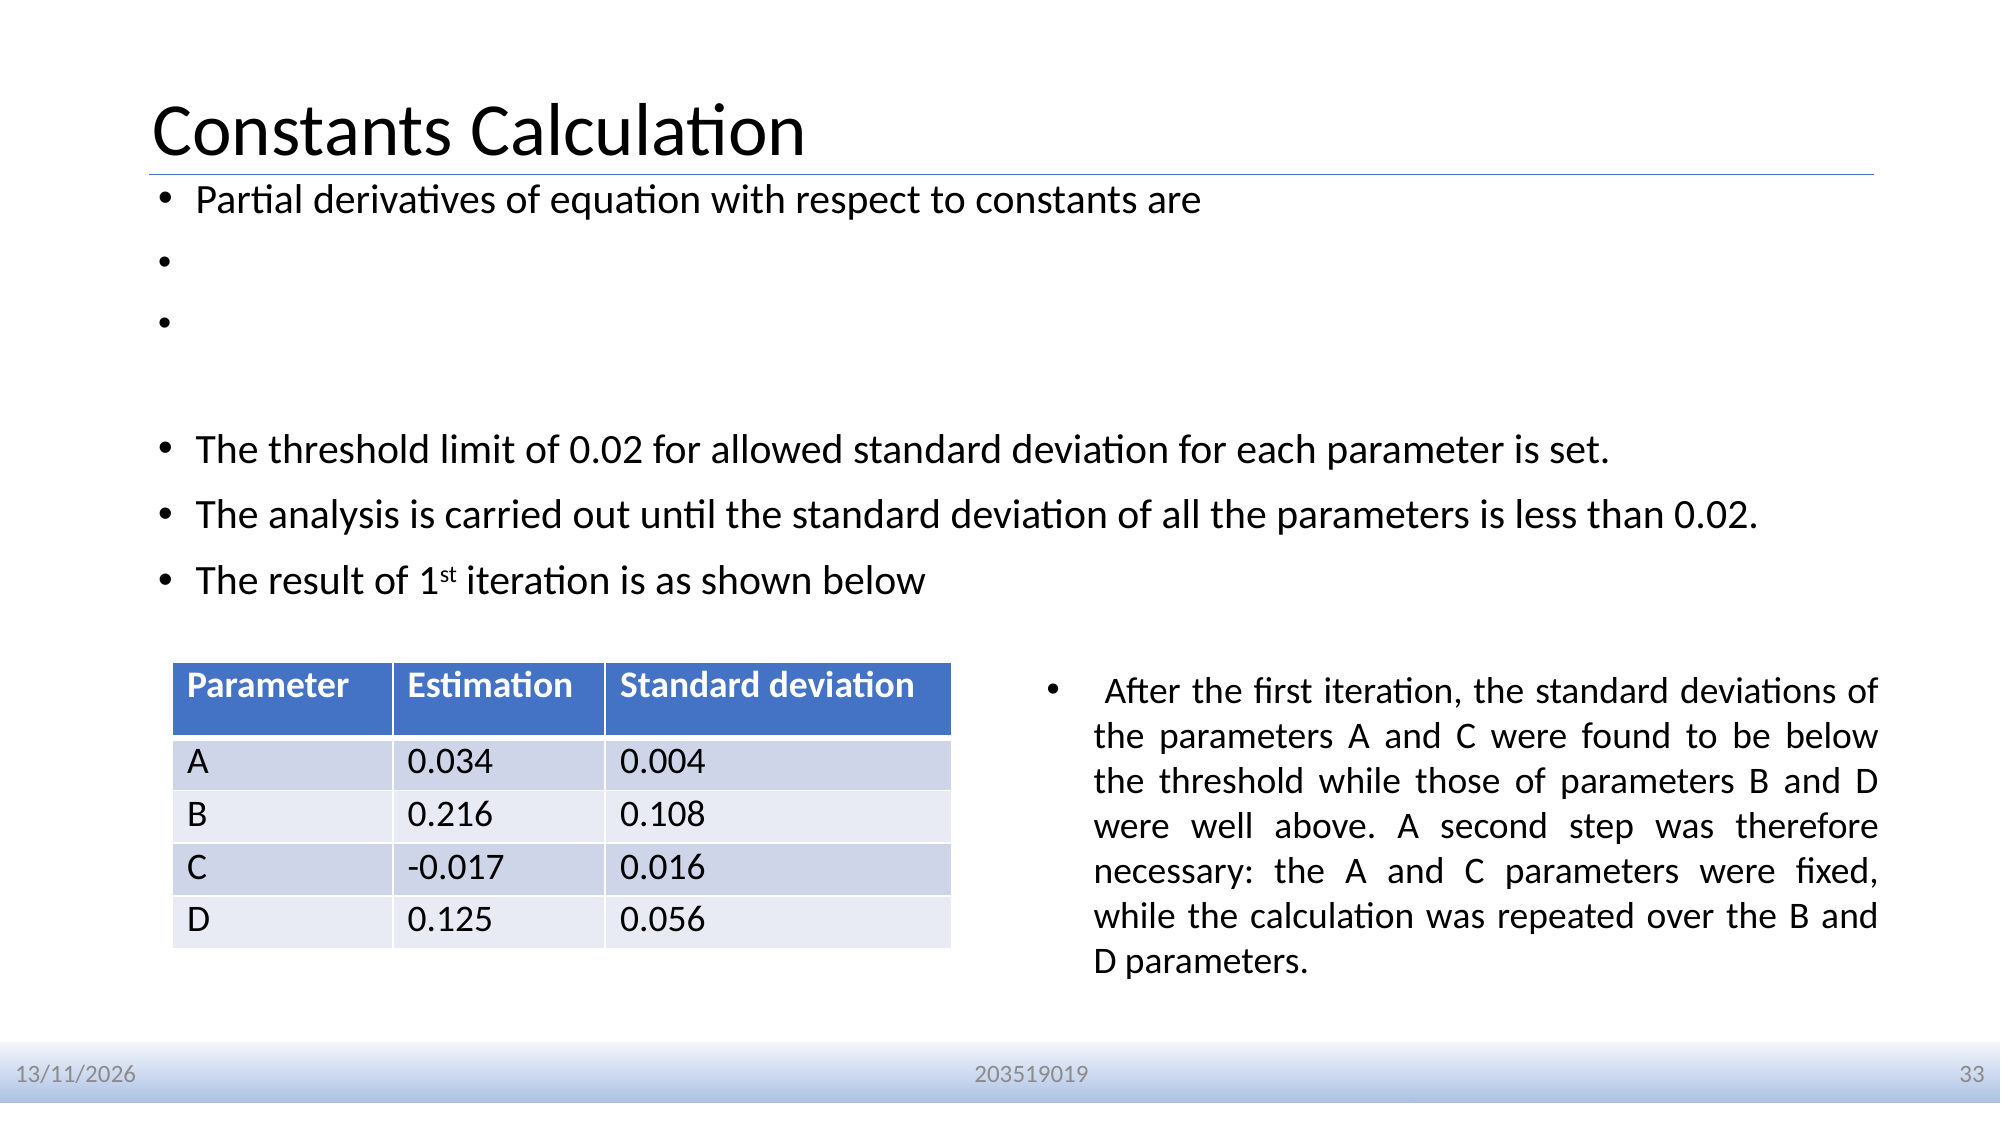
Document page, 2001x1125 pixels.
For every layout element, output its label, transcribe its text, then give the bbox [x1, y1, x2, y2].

table_cell 0.056 [606, 897, 951, 948]
table_cell B [173, 791, 392, 842]
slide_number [0, 1042, 651, 1103]
title Constants Calculation [137, 22, 1863, 240]
table_cell -0.017 [394, 844, 604, 895]
table_header Standard deviation [606, 663, 951, 735]
table_cell C [173, 844, 392, 895]
table_cell A [173, 741, 392, 790]
slide_number 33 [1412, 1042, 2000, 1103]
table_header Estimation [394, 663, 604, 735]
table_cell 0.216 [394, 791, 604, 842]
table_cell 0.125 [394, 897, 604, 948]
table_header Parameter [173, 663, 392, 735]
table_cell 0.016 [606, 844, 951, 895]
table_cell D [173, 897, 392, 948]
table_cell 0.108 [606, 791, 951, 842]
text_box After the first iteration, the standard deviations of the parameters A and C were found to be below the threshold while those of parameters B and D were well above. A second step was therefore necessary: the A and C parameters were fixed, while the calculation was repeated over the B and D parameters. [1031, 658, 1895, 989]
footer 203519019 [651, 1042, 1412, 1103]
table_cell 0.034 [394, 741, 604, 790]
table_cell 0.004 [606, 741, 951, 790]
